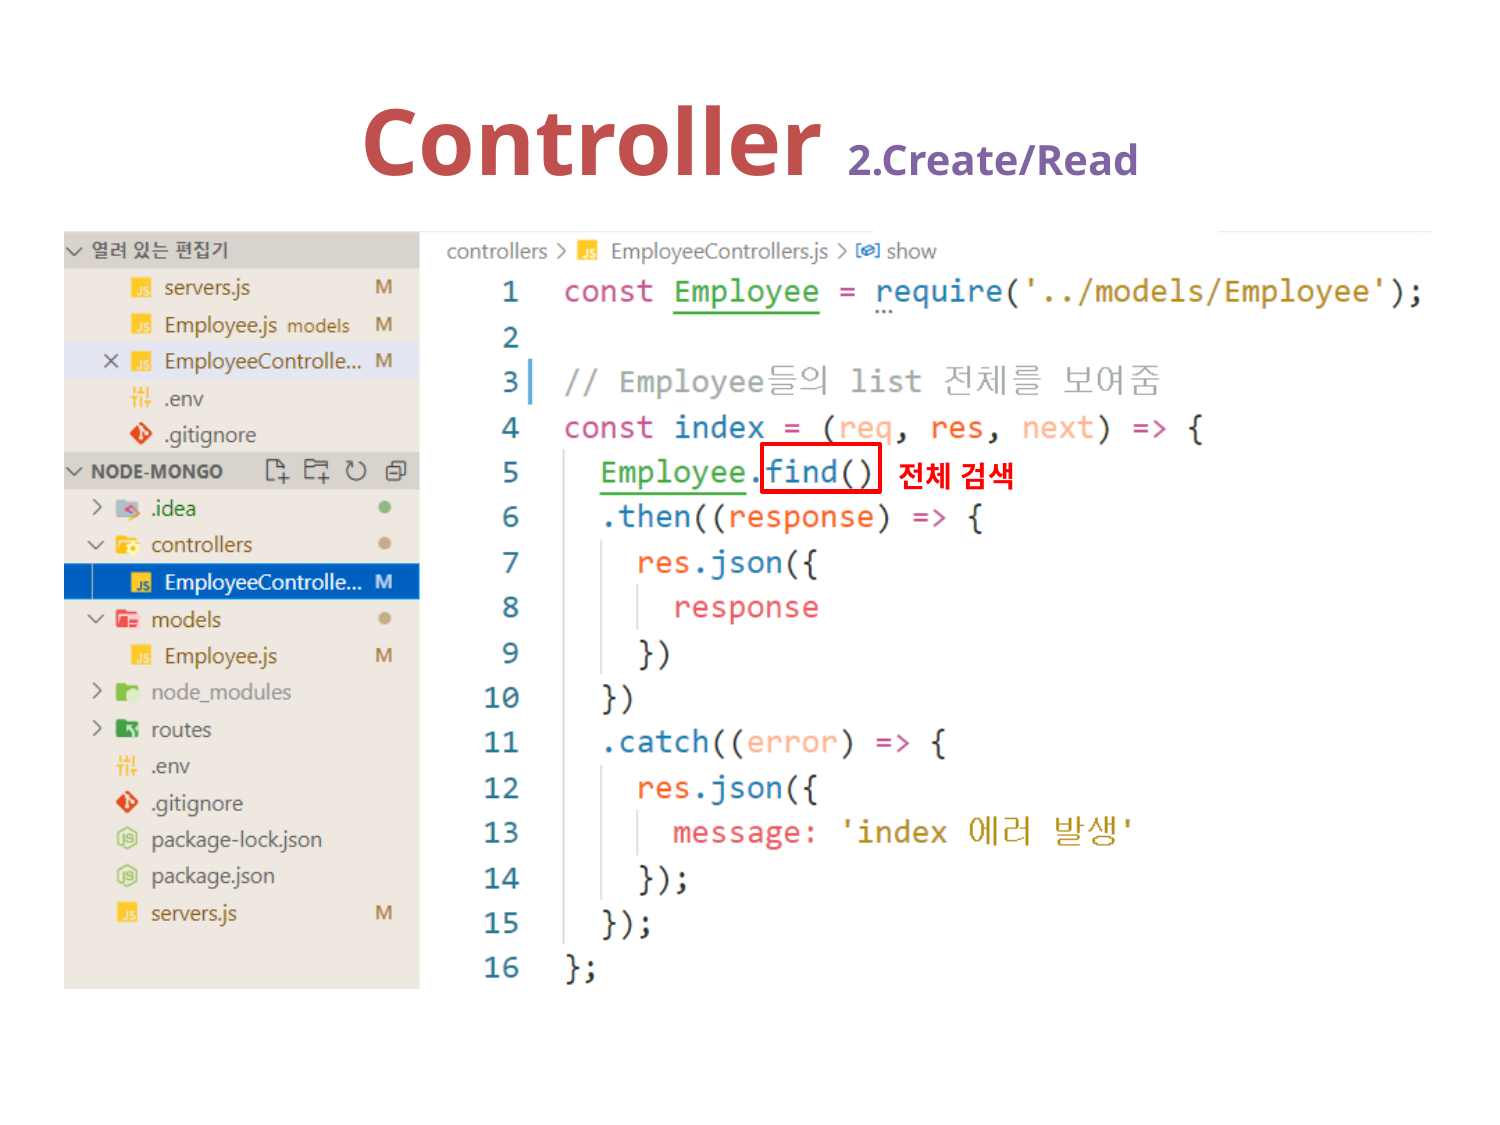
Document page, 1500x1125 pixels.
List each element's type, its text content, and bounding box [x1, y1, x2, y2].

picture [64, 231, 1433, 989]
title Controller 2.Create/Read [75, 45, 1425, 230]
